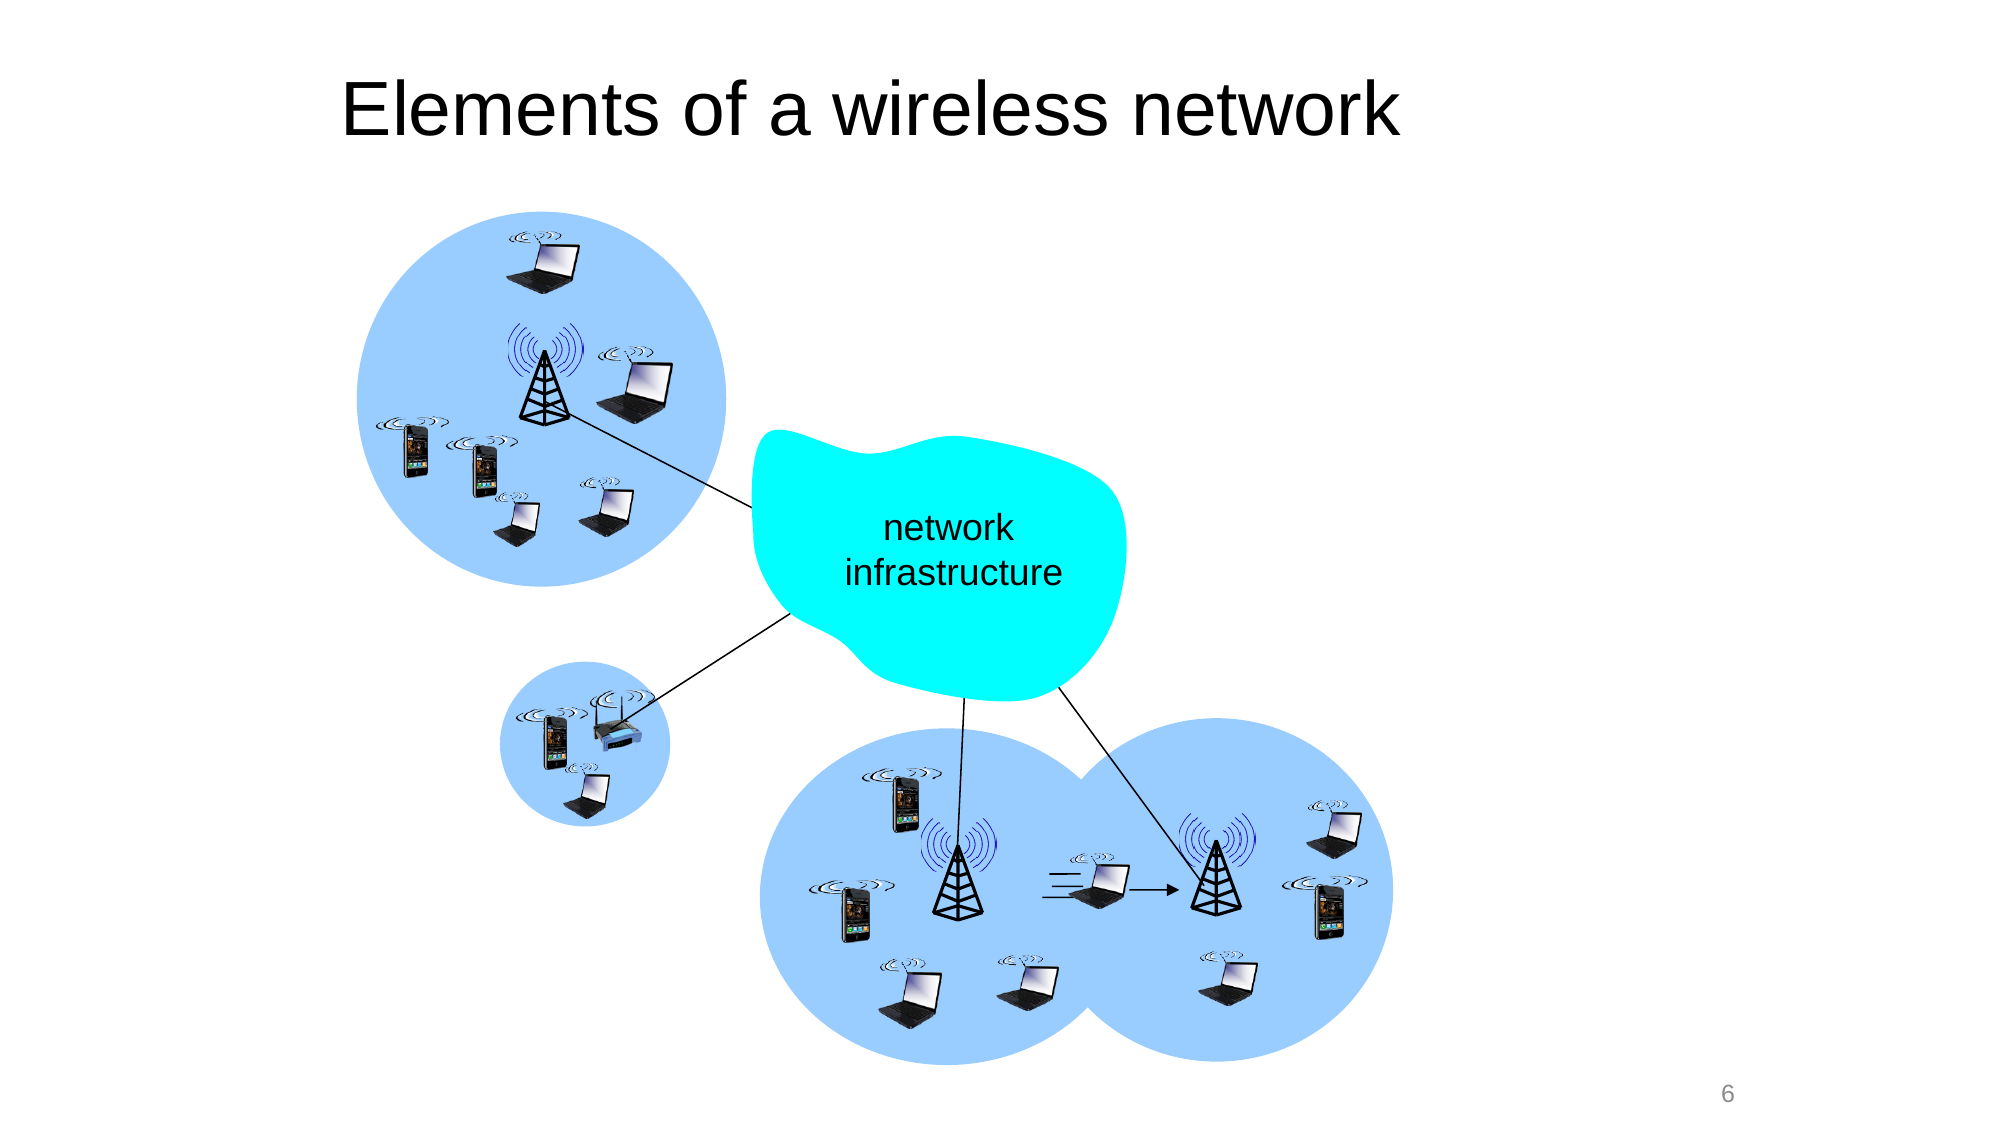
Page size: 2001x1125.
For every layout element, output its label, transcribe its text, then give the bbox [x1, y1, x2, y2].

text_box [508, 323, 584, 425]
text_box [1068, 851, 1130, 909]
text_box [596, 344, 673, 424]
text_box [1081, 718, 1394, 1062]
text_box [506, 229, 580, 294]
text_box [1179, 813, 1256, 916]
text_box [861, 766, 942, 833]
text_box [589, 688, 655, 752]
text_box [356, 211, 727, 587]
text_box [878, 956, 942, 1029]
text_box [759, 728, 1134, 1066]
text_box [445, 434, 518, 498]
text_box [921, 818, 997, 920]
text_box [1130, 883, 1179, 897]
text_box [996, 953, 1059, 1011]
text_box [1281, 874, 1368, 940]
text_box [808, 878, 895, 943]
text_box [493, 490, 540, 547]
text_box [499, 661, 671, 827]
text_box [374, 415, 449, 478]
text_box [578, 476, 634, 537]
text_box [515, 706, 588, 770]
title Elements of a wireless network [325, 31, 1601, 189]
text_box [563, 761, 610, 819]
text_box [1198, 949, 1258, 1006]
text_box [1306, 798, 1362, 859]
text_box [748, 419, 1136, 709]
slide_number 6 [1637, 1069, 1750, 1115]
